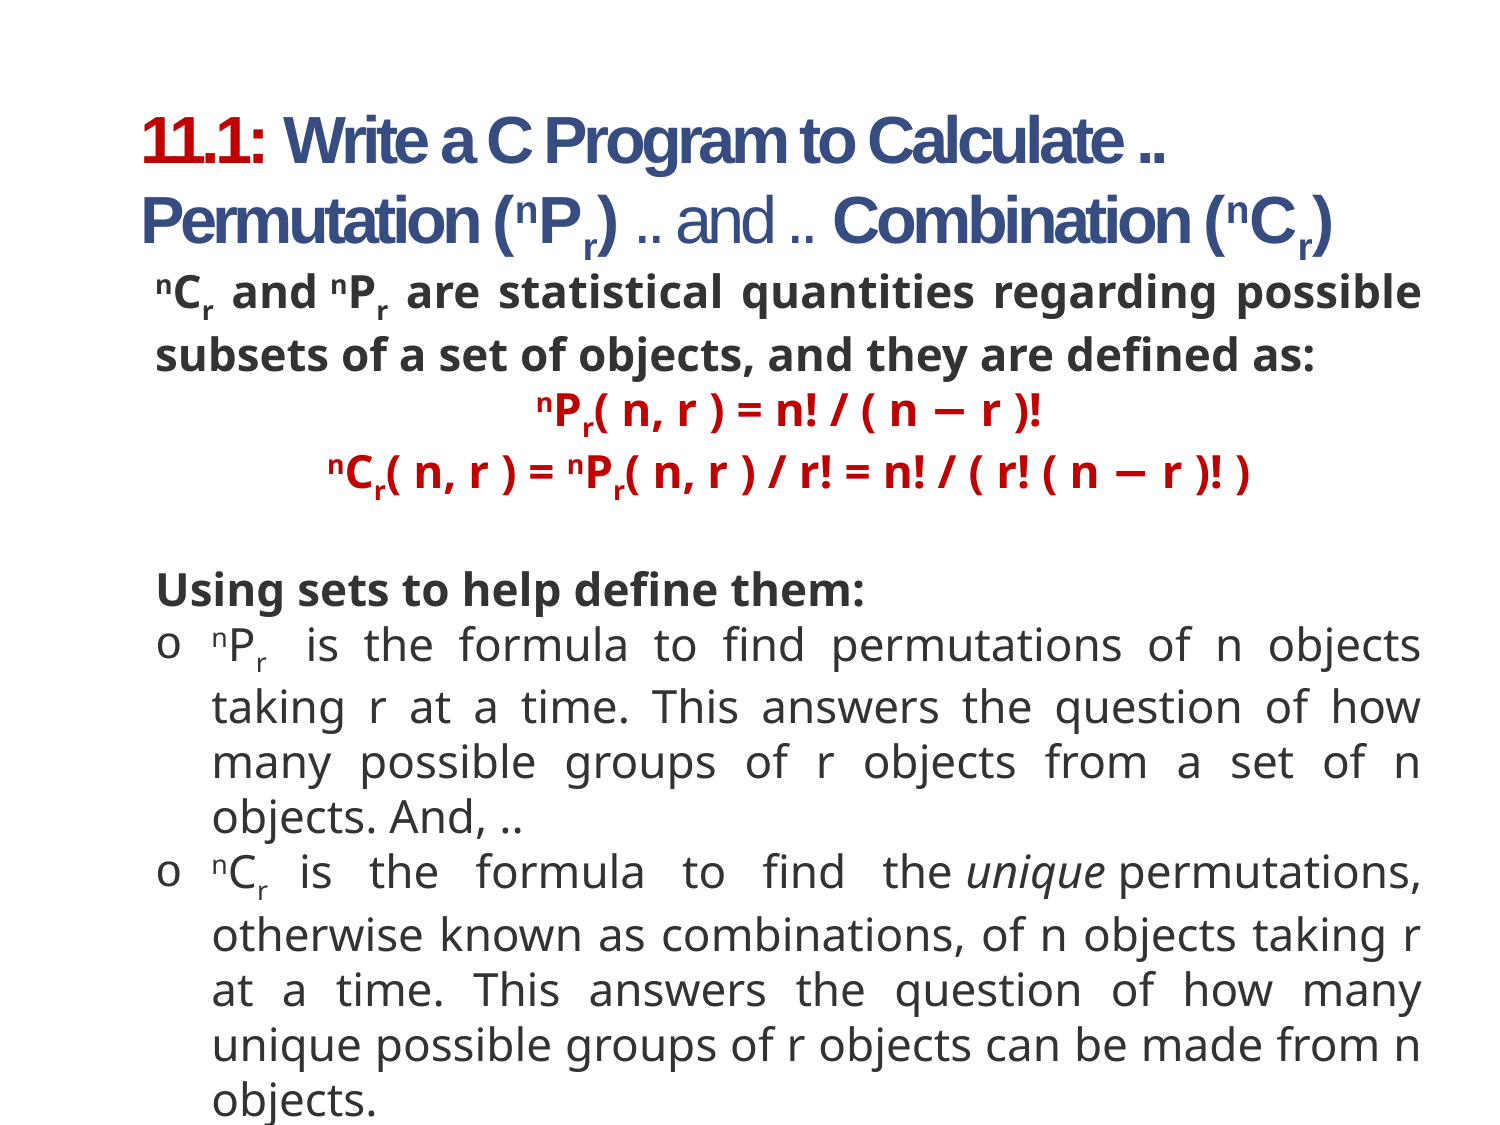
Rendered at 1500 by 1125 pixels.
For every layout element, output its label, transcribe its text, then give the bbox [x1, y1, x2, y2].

text_box nCr and nPr are statistical quantities regarding possible subsets of a set of objects, and they are defined as: nPr( n, r ) = n! / ( n − r )! nCr( n, r ) = nPr( n, r ) / r! = n! / ( r! ( n − r )! ) Using sets to help define them: nPr is the formula to find permutations of n objects taking r at a time. This answers the question of how many possible groups of r objects from a set of n objects. And, .. nCr is the formula to find the unique permutations, otherwise known as combinations, of n objects taking r at a time. This answers the question of how many unique possible groups of r objects can be made from n objects. [140, 255, 1438, 1125]
title 11.1: Write a C Program to Calculate .. Permutation (nPr) .. and .. Combination (nCr) [140, 96, 1438, 255]
